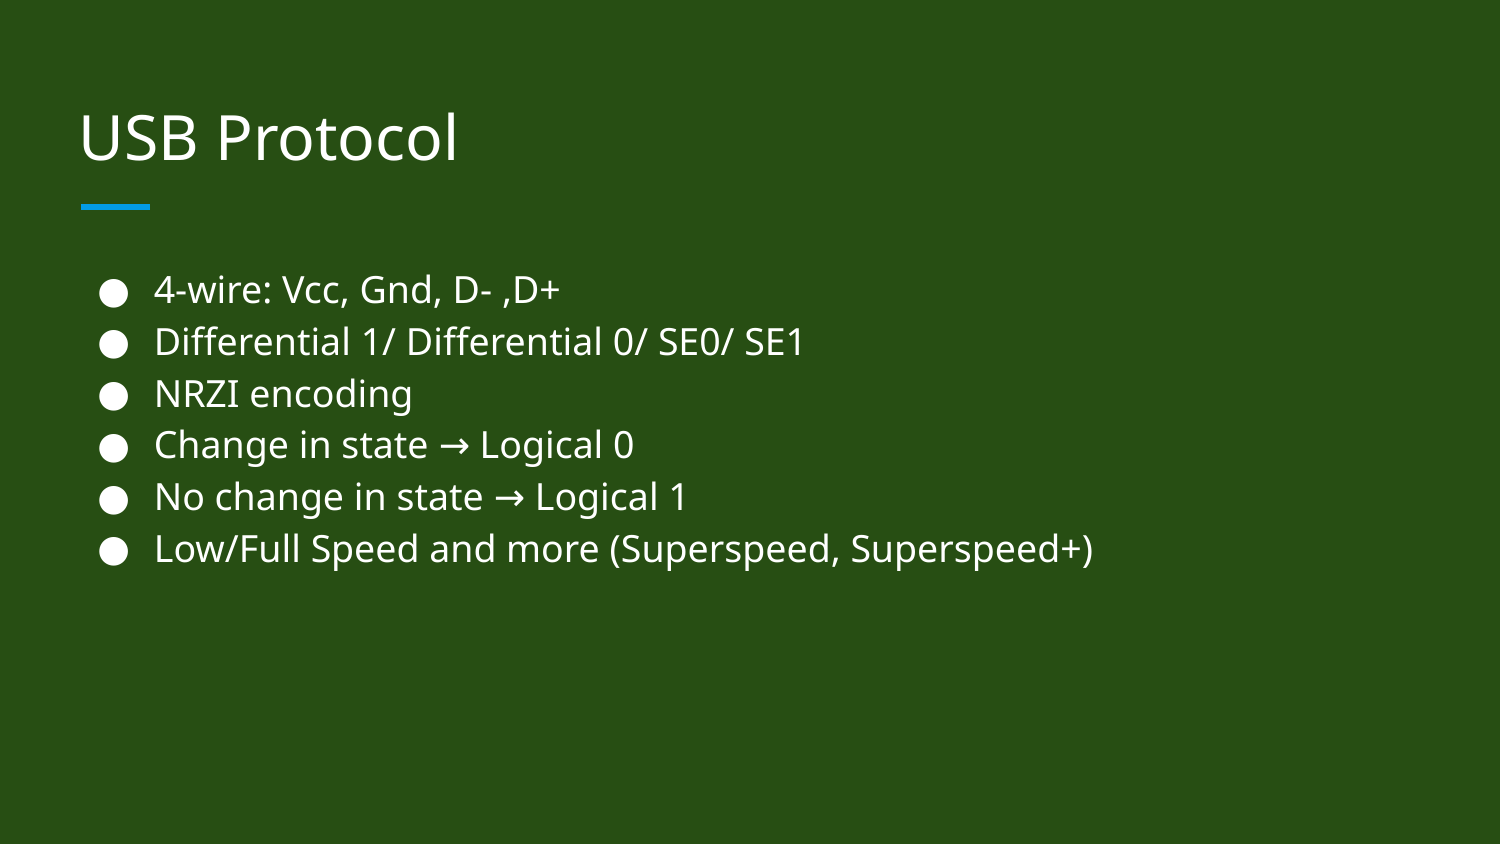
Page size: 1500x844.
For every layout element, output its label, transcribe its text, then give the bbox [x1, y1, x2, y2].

list 4-wire: Vcc, Gnd, D- ,D+ Differential 1/ Differential 0/ SE0/ SE1 NRZI encoding Change in state → Logical 0 No change in state → Logical 1 Low/Full Speed and more (Superspeed, Superspeed+) [63, 244, 1437, 750]
title USB Protocol [63, 75, 1437, 188]
